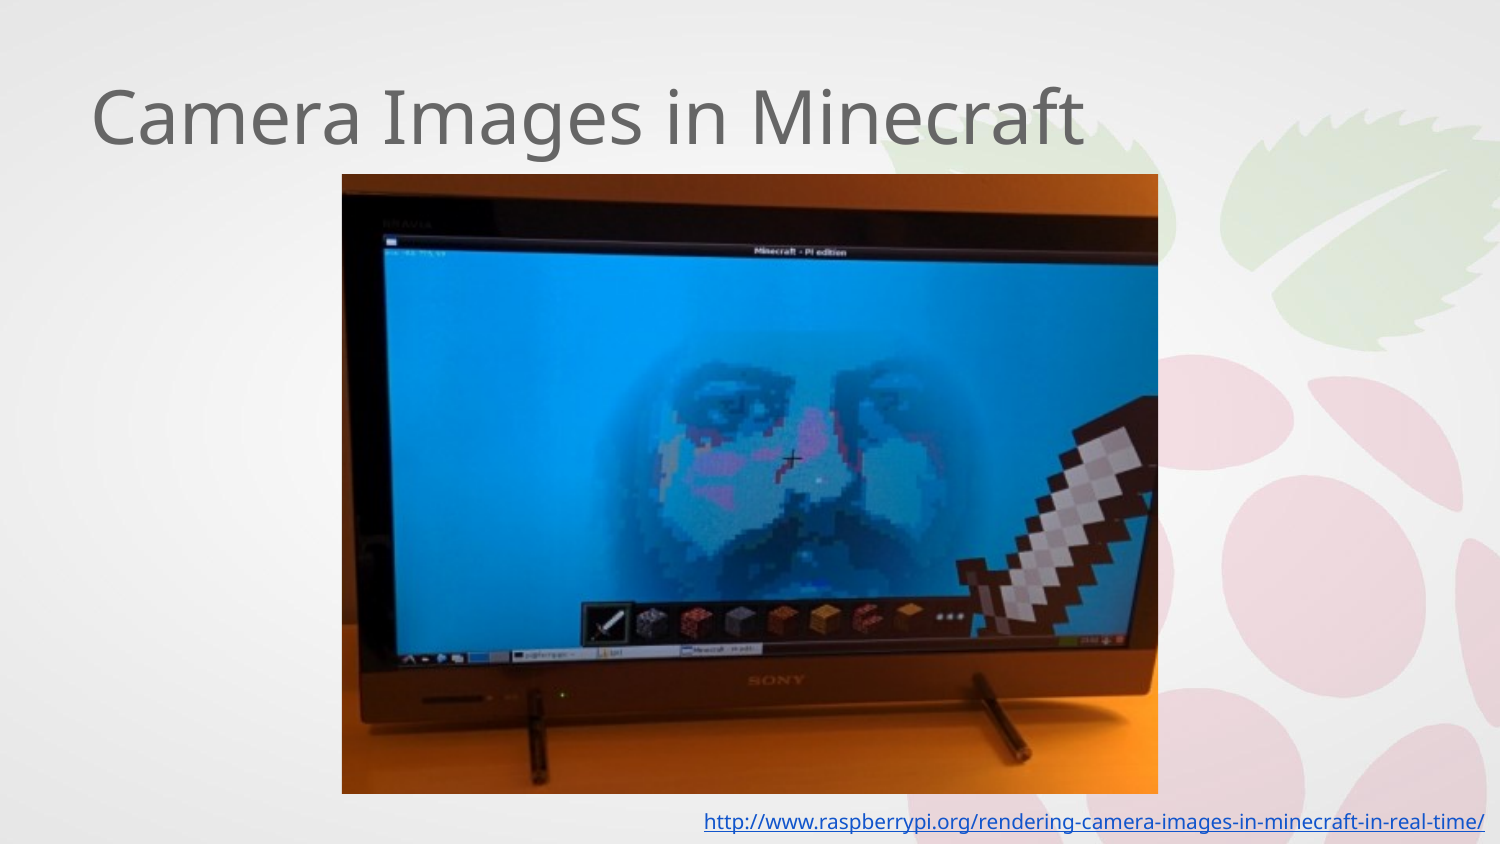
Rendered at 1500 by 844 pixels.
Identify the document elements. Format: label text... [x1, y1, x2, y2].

title Camera Images in Minecraft [75, 33, 1425, 175]
text_box http://www.raspberrypi.org/rendering-camera-images-in-minecraft-in-real-time/ [255, 793, 1500, 844]
picture [0, 0, 1500, 844]
